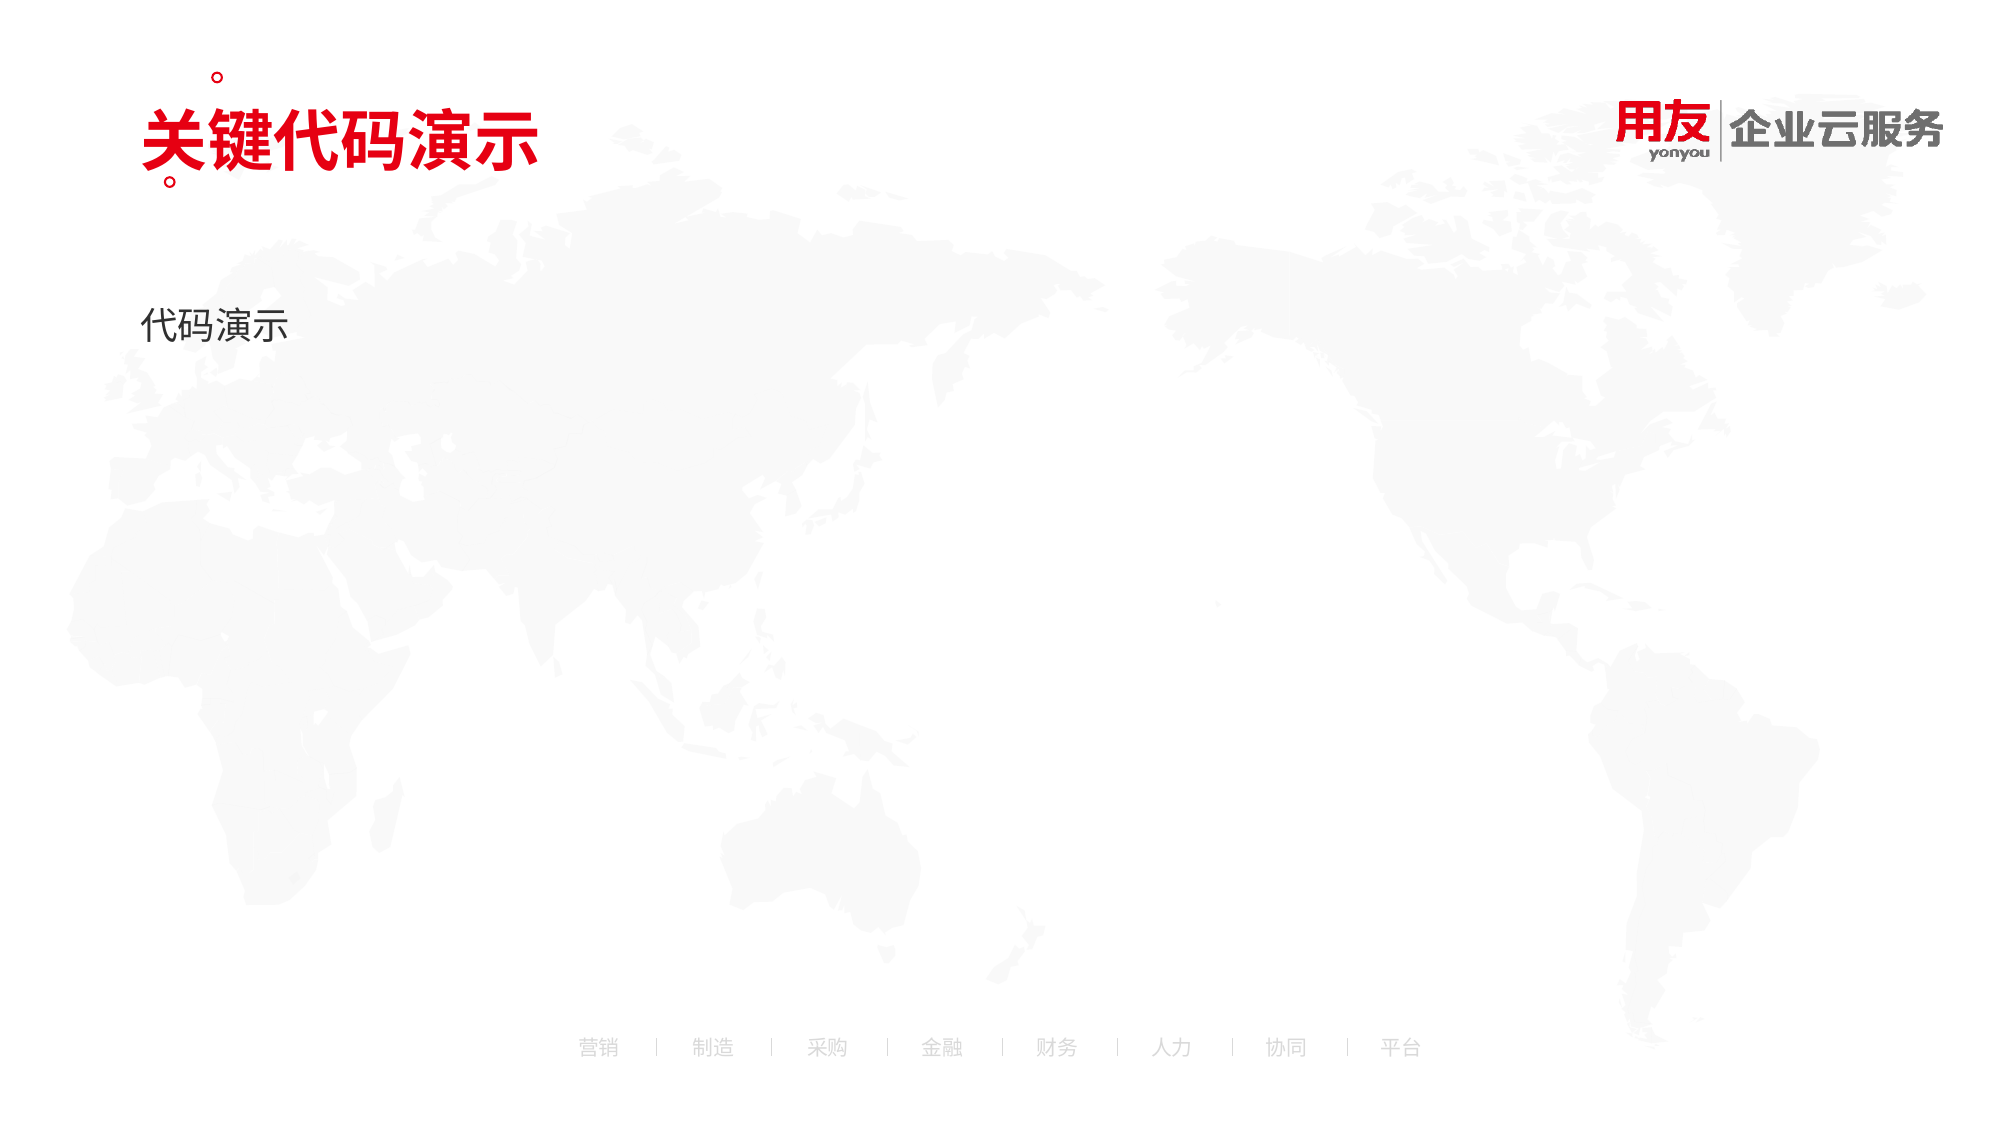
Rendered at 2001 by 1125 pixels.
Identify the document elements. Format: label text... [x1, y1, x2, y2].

list 关键代码演示 [125, 90, 1722, 187]
text_box 代码演示 [125, 272, 1594, 355]
picture [1550, 47, 2001, 213]
